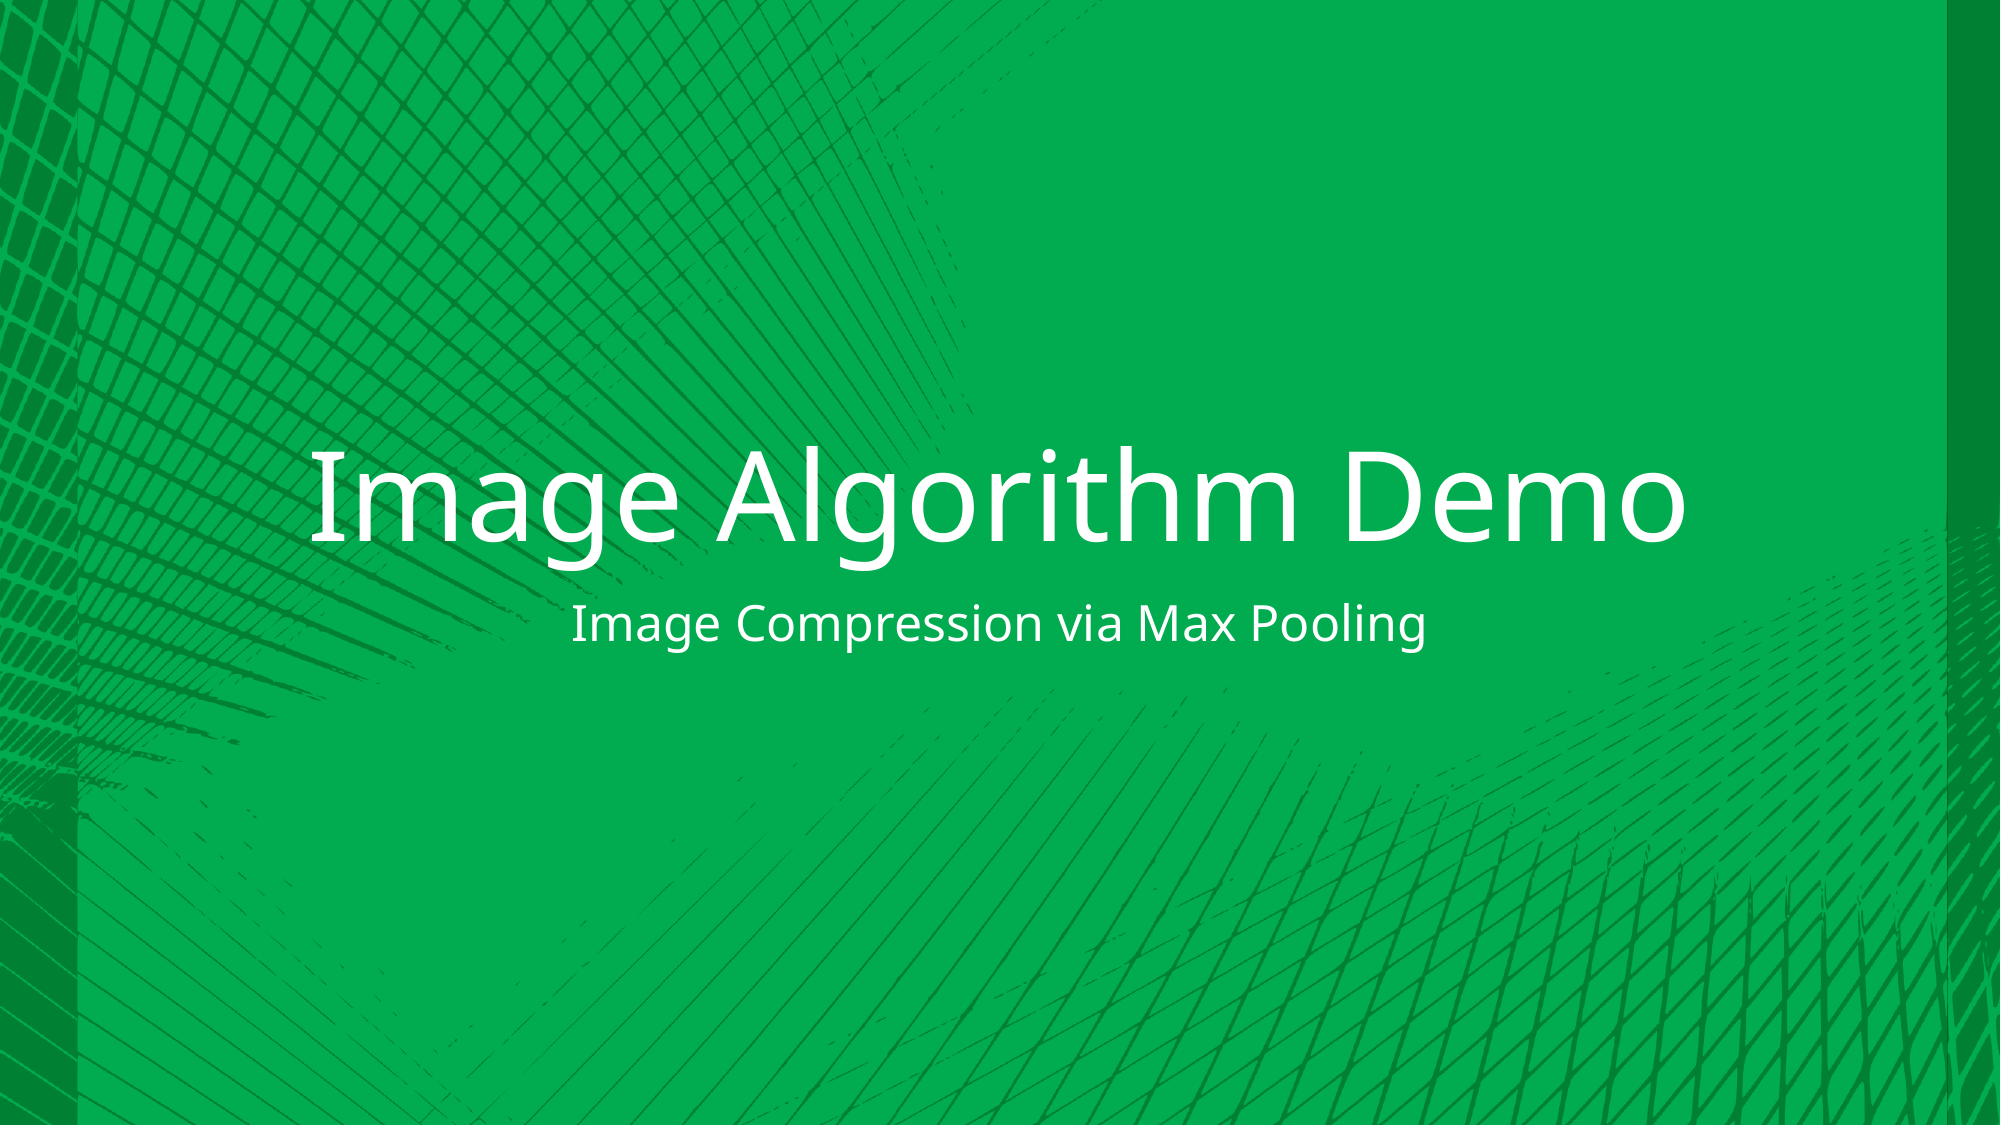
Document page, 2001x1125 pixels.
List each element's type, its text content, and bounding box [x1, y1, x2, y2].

picture [0, 0, 2001, 1125]
subtitle Image Compression via Max Pooling [249, 590, 1750, 863]
title Image Algorithm Demo [249, 184, 1750, 576]
